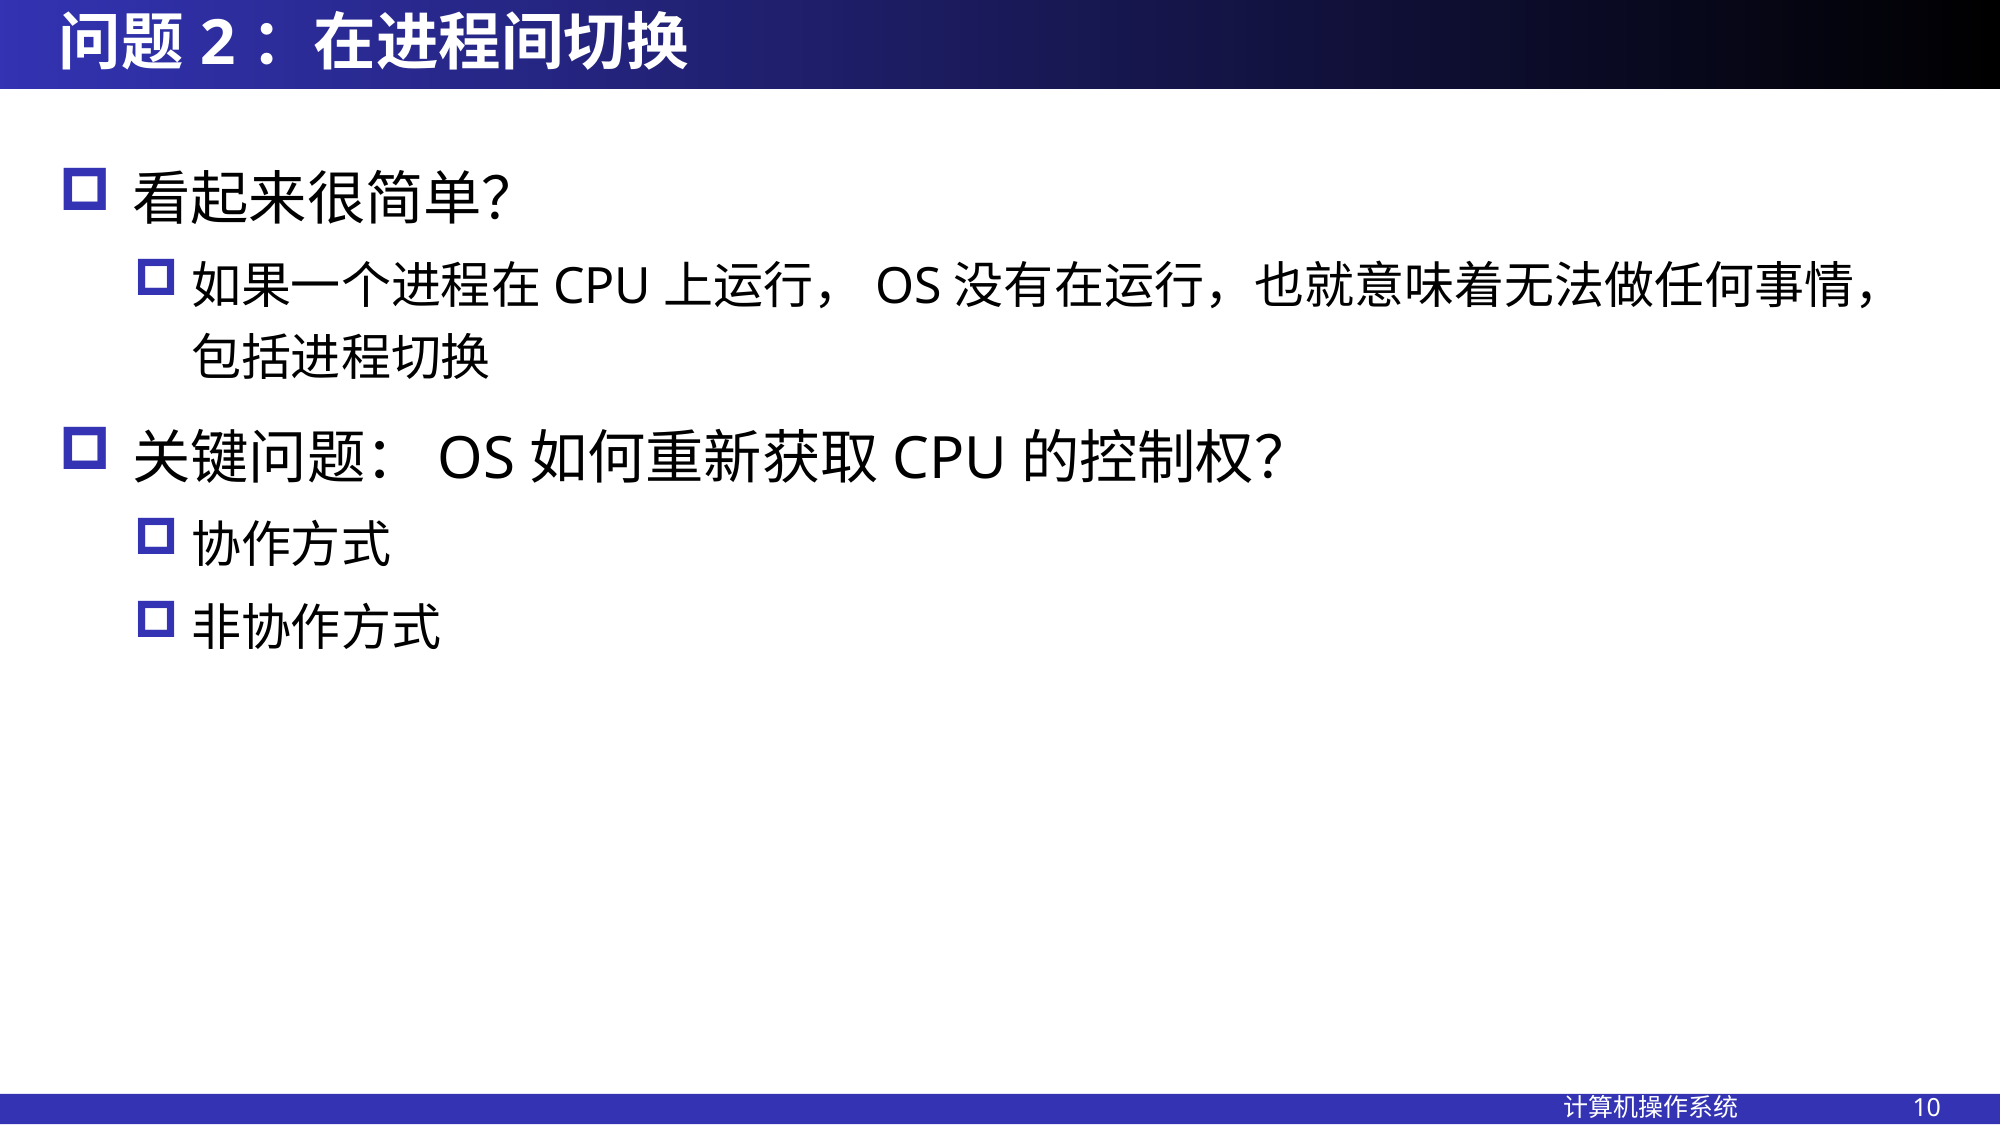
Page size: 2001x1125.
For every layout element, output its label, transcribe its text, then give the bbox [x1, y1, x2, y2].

slide_number 计算机操作系统 10 [0, 1093, 2000, 1125]
list 看起来很简单？ 如果一个进程在CPU上运行，OS没有在运行，也就意味着无法做任何事情，包括进程切换 关键问题：OS如何重新获取CPU的控制权？ 协作方式 非协作方式 [0, 88, 2000, 1093]
title 问题2：在进程间切换 [0, 0, 2000, 88]
